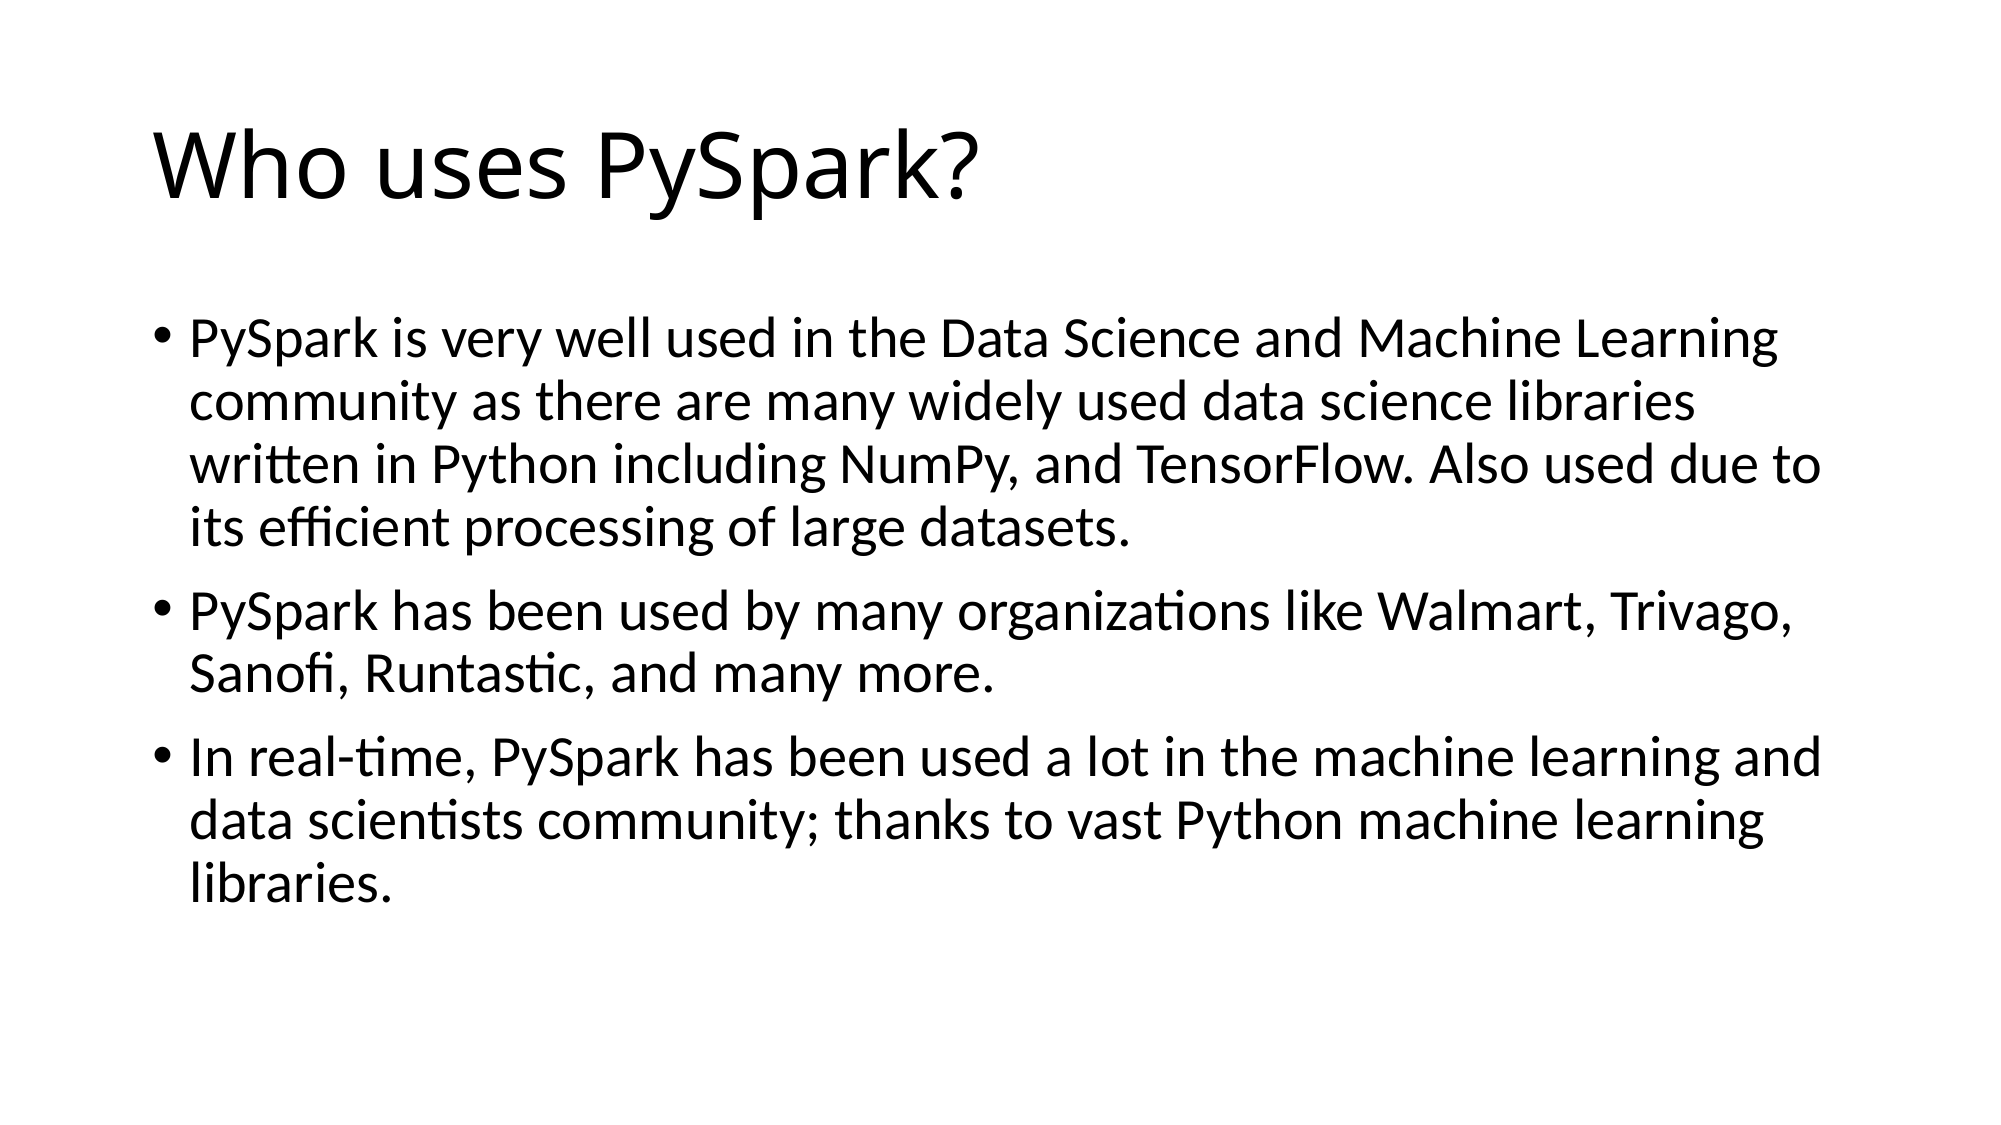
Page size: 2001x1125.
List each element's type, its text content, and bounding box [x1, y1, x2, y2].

list PySpark is very well used in the Data Science and Machine Learning community as there are many widely used data science libraries written in Python including NumPy, and TensorFlow. Also used due to its efficient processing of large datasets. PySpark has been used by many organizations like Walmart, Trivago, Sanofi, Runtastic, and many more. In real-time, PySpark has been used a lot in the machine learning and data scientists community; thanks to vast Python machine learning libraries. [137, 299, 1863, 1014]
title Who uses PySpark? [137, 59, 1863, 278]
